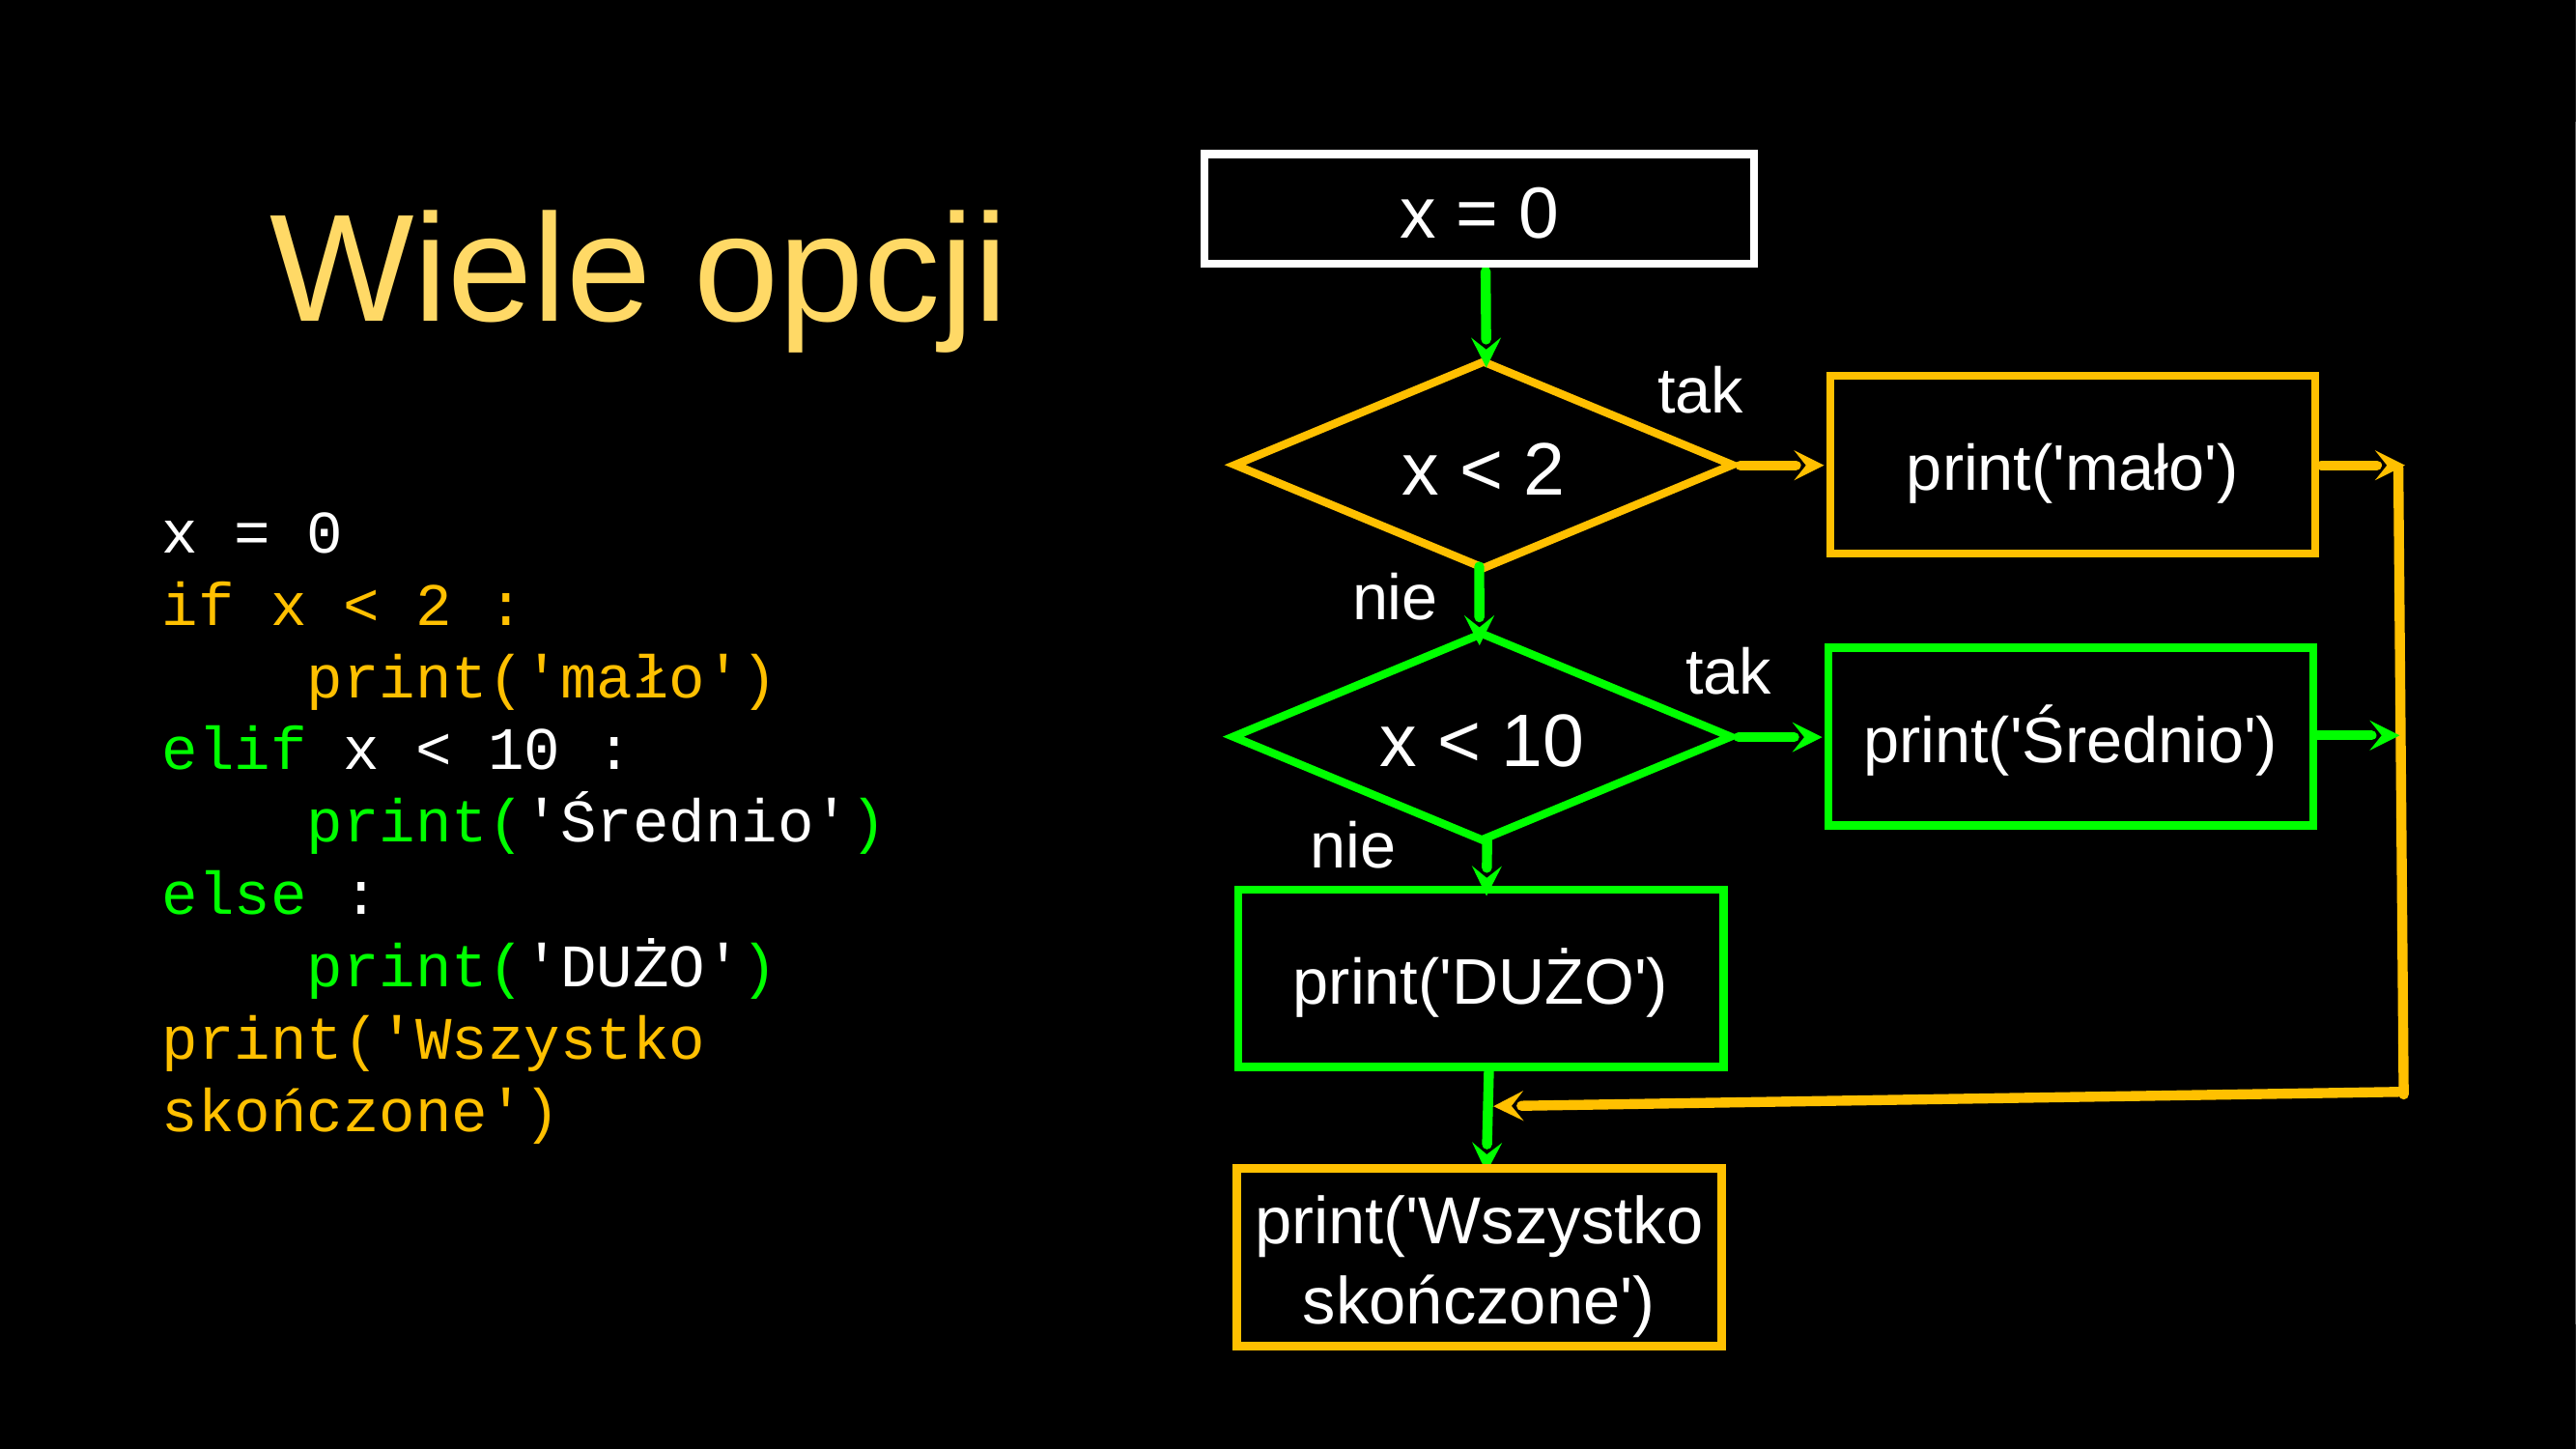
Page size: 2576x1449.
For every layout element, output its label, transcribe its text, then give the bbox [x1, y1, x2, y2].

text_box x = 0 if x < 2 : print('mało') elif x < 10 : print('Średnio') else : print('DUŻO') print('Wszystko skończone') [161, 465, 971, 1172]
text_box nie [1288, 803, 1419, 882]
text_box print('Wszystko skończone') [1236, 1168, 1722, 1347]
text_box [1486, 1067, 1489, 1173]
text_box tak [1645, 348, 1756, 427]
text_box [2397, 472, 2404, 1095]
text_box x = 0 [1204, 154, 1754, 264]
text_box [1493, 1092, 2402, 1107]
text_box tak [1667, 629, 1790, 708]
text_box x < 2 [1234, 363, 1733, 568]
text_box print('Średnio') [1827, 647, 2314, 826]
title Wiele opcji [183, 118, 1096, 403]
text_box x < 10 [1232, 635, 1731, 840]
text_box print('DUŻO') [1238, 889, 1724, 1067]
text_box print('mało') [1829, 376, 2315, 554]
text_box nie [1343, 554, 1448, 634]
